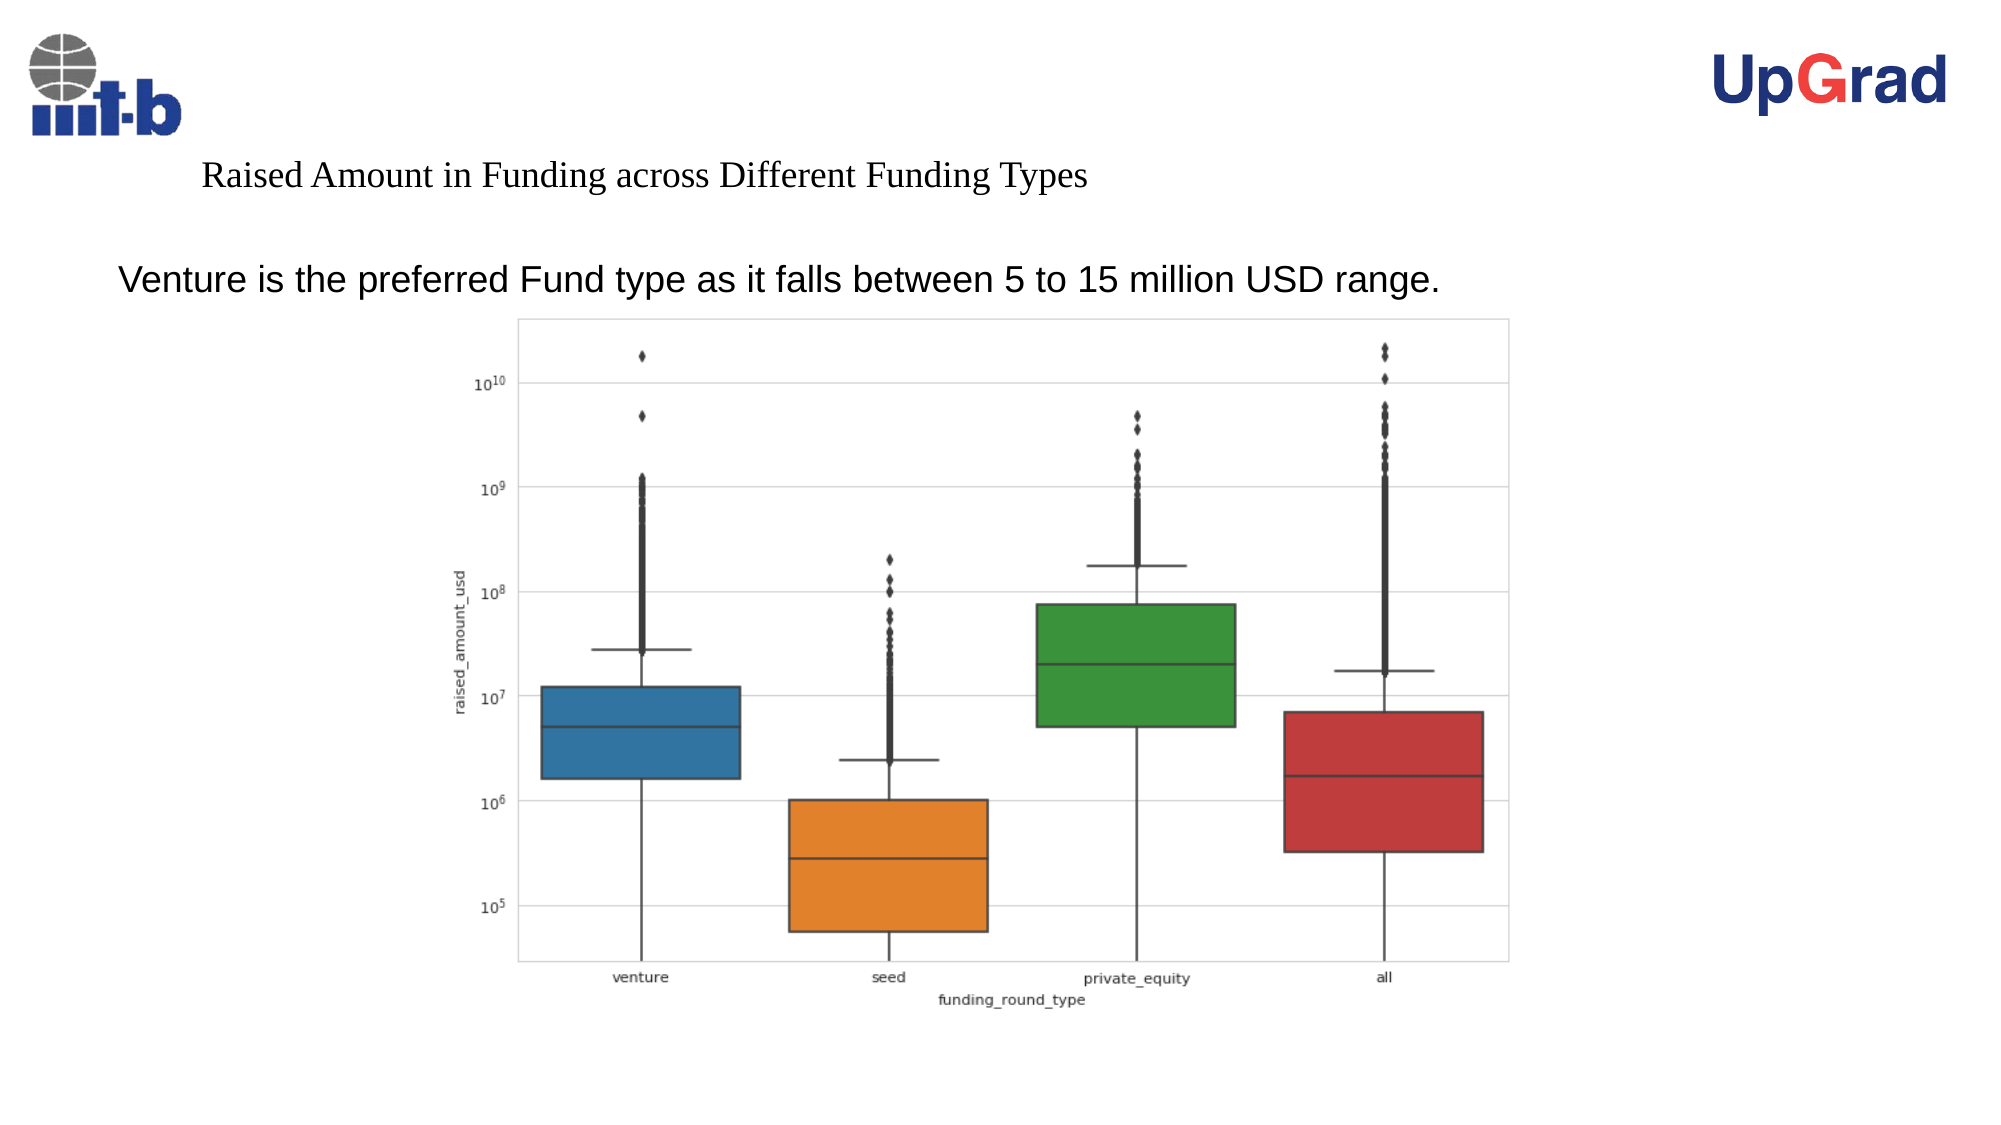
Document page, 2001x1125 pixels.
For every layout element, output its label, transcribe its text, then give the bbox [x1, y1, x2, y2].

picture [0, 29, 208, 163]
text_box Venture is the preferred Fund type as it falls between 5 to 15 million USD range. [103, 248, 1701, 305]
picture [1714, 53, 1952, 116]
text_box Raised Amount in Funding across Different Funding Types [186, 104, 1715, 246]
picture [442, 303, 1523, 1018]
